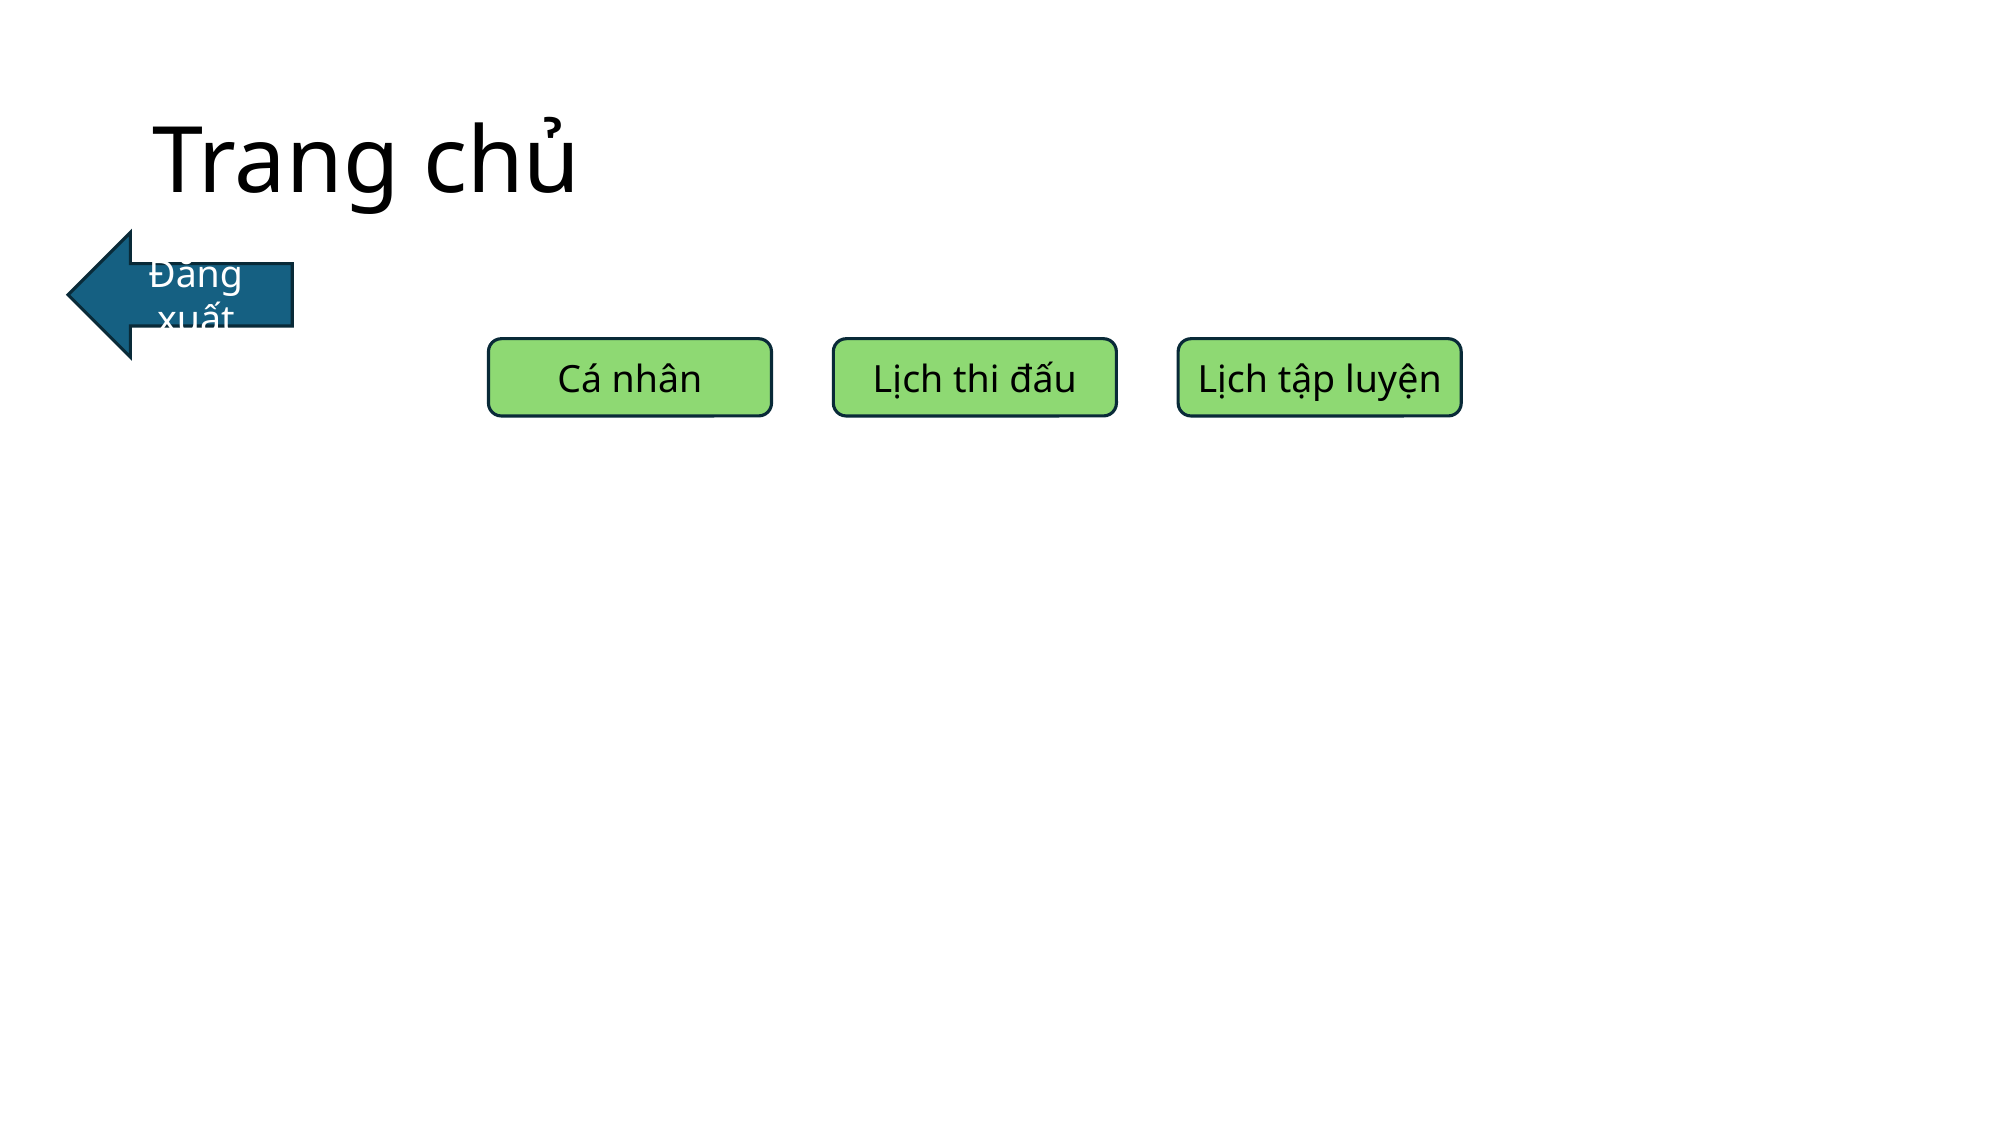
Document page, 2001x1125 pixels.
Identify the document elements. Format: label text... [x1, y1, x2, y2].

title Trang chủ [137, 53, 1863, 272]
text_box Lịch tập luyện [1176, 337, 1463, 418]
text_box Đăng xuất [65, 228, 294, 361]
text_box Lịch thi đấu [831, 337, 1119, 418]
text_box Cá nhân [486, 337, 774, 418]
